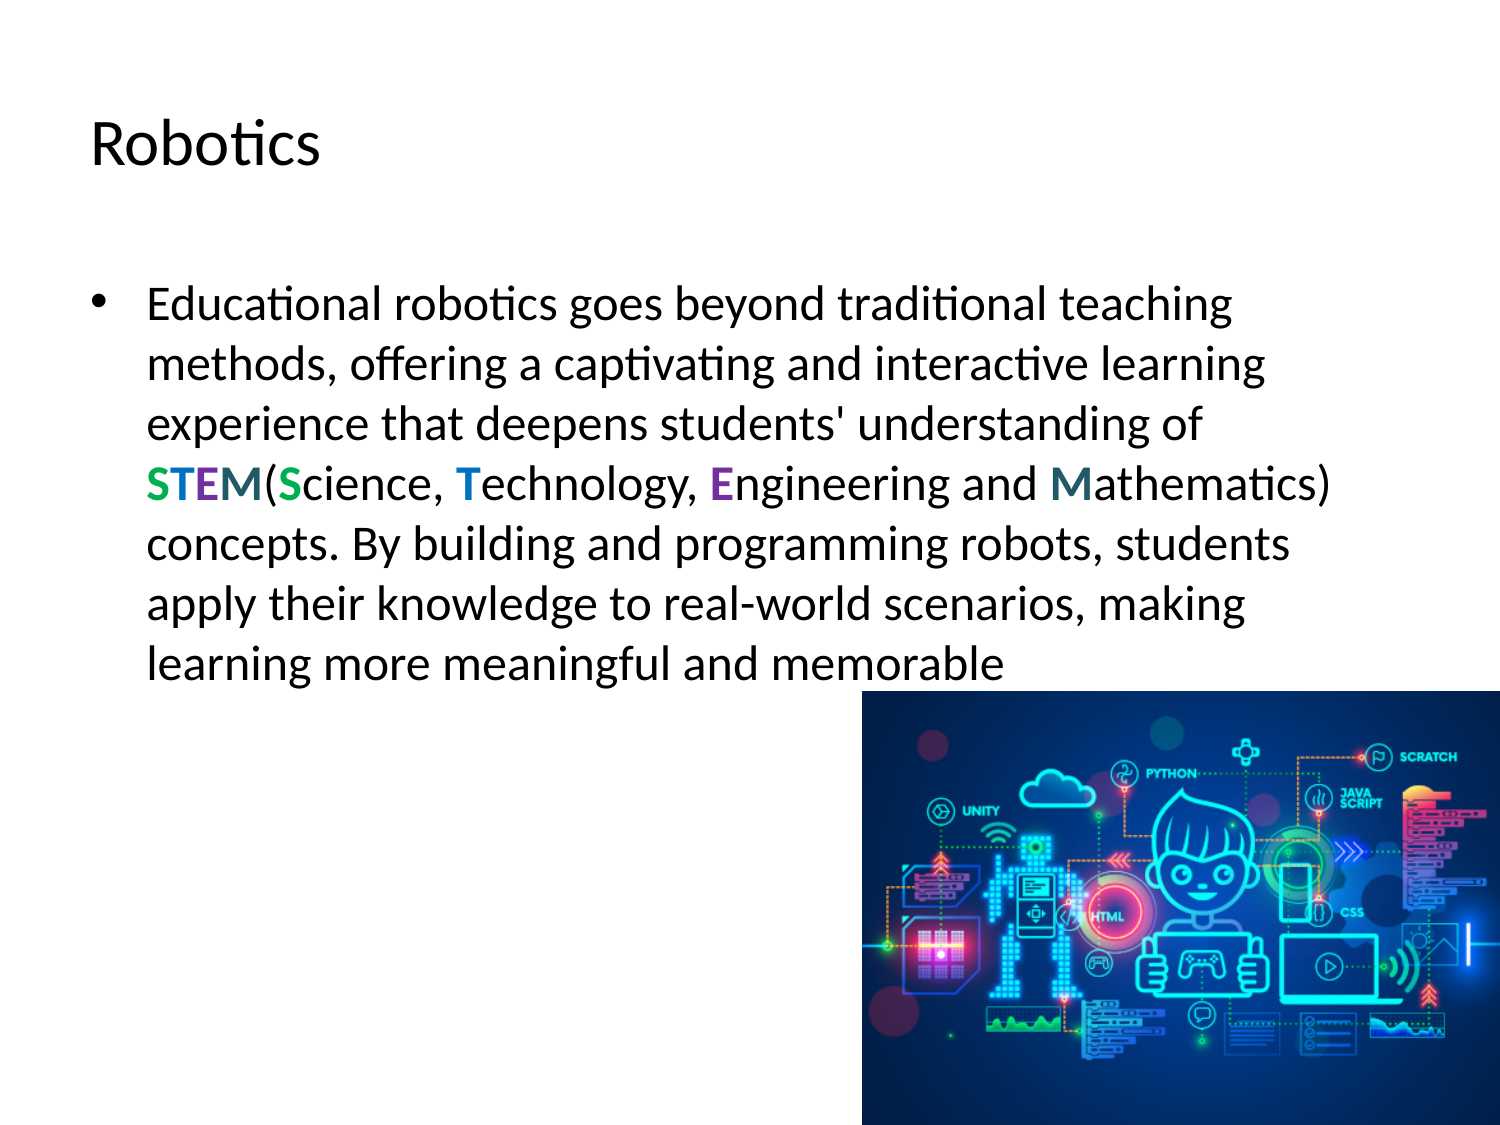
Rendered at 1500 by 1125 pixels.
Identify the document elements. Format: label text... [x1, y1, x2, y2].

picture [862, 691, 1500, 1125]
title Robotics [75, 45, 1425, 233]
list Educational robotics goes beyond traditional teaching methods, offering a captivating and interactive learning experience that deepens students' understanding of STEM(Science, Technology, Engineering and Mathematics) concepts. By building and programming robots, students apply their knowledge to real-world scenarios, making learning more meaningful and memorable [75, 262, 1425, 713]
